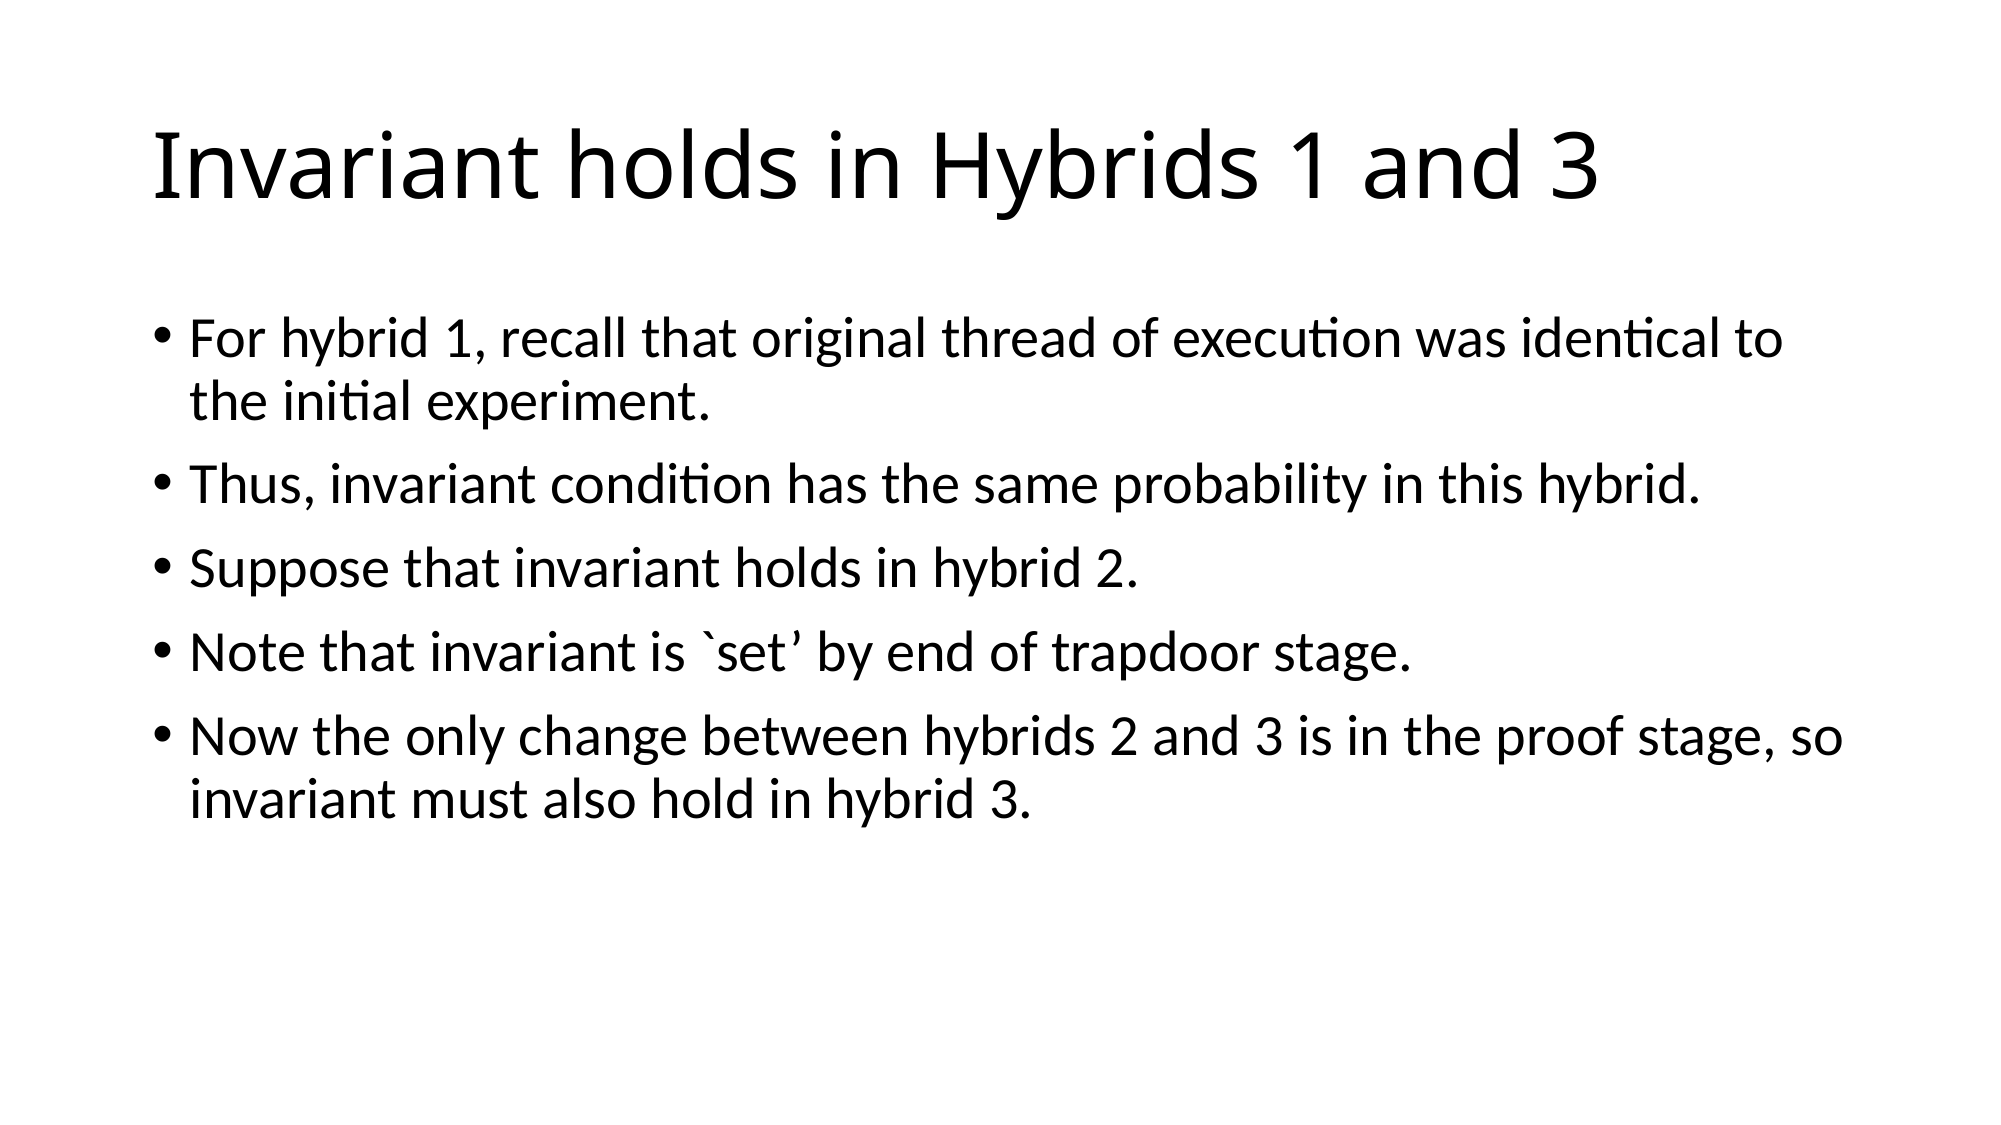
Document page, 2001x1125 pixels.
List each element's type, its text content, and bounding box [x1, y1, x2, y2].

list For hybrid 1, recall that original thread of execution was identical to the initial experiment. Thus, invariant condition has the same probability in this hybrid. Suppose that invariant holds in hybrid 2. Note that invariant is `set’ by end of trapdoor stage. Now the only change between hybrids 2 and 3 is in the proof stage, so invariant must also hold in hybrid 3. [137, 299, 1863, 1014]
title Invariant holds in Hybrids 1 and 3 [137, 59, 1863, 278]
